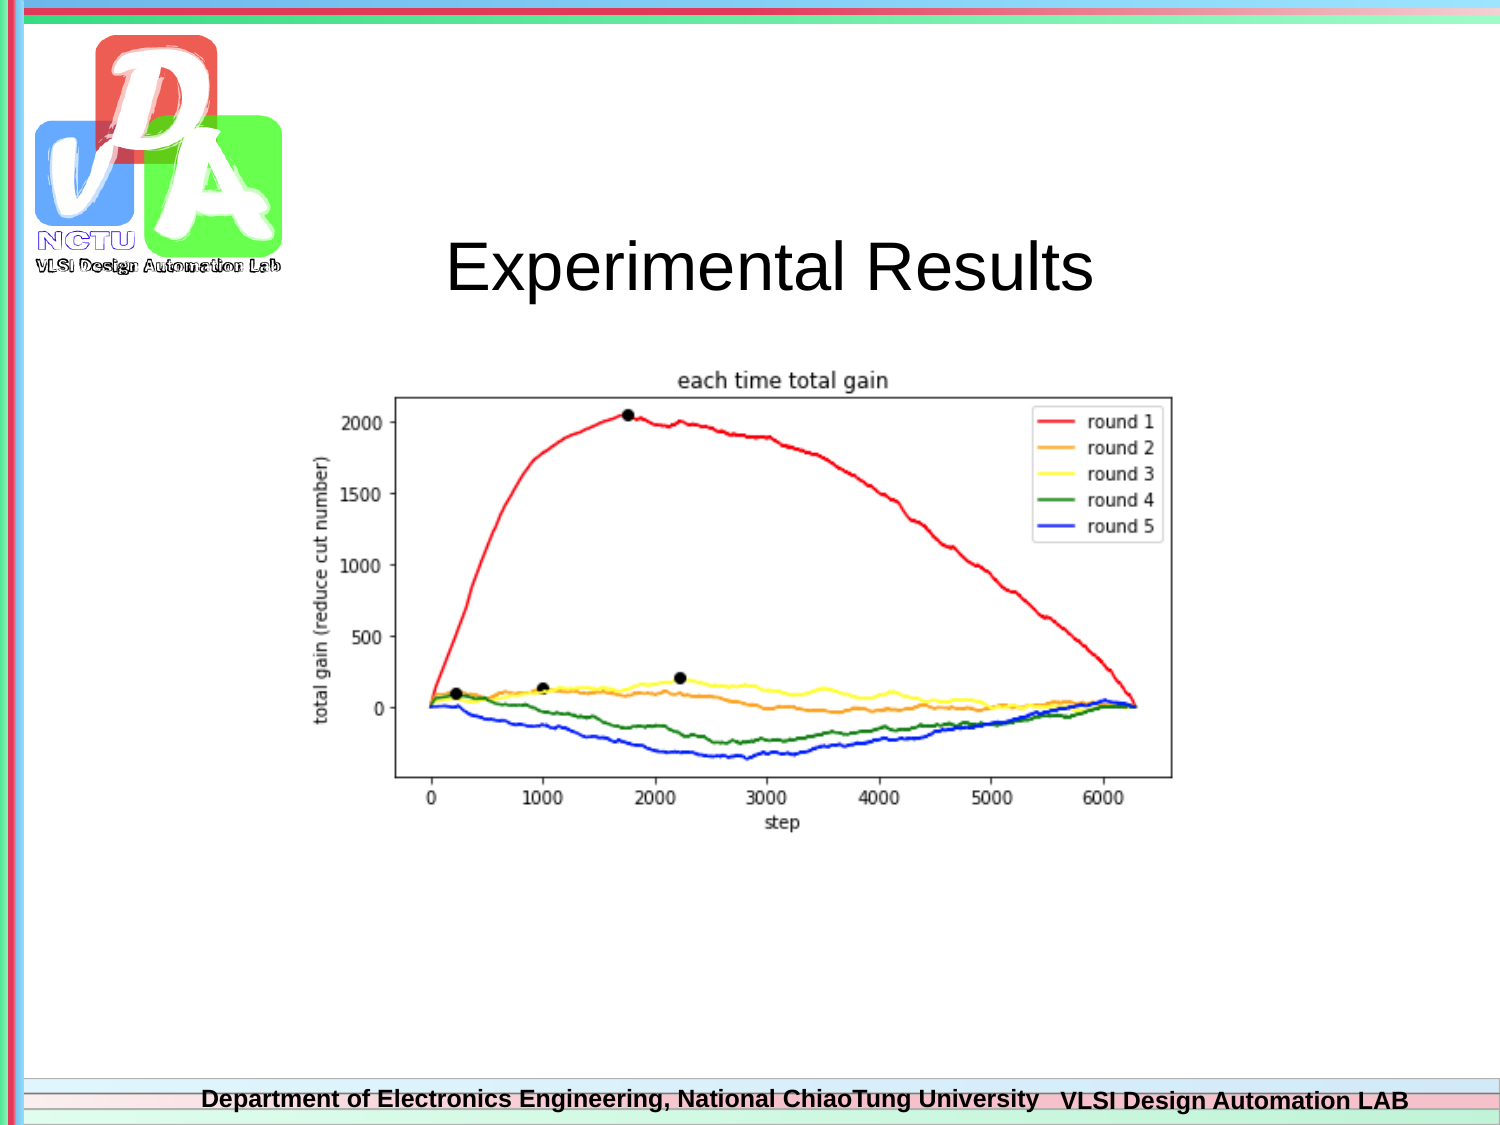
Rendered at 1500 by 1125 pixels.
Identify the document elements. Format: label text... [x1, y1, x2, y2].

text_box Experimental Results [434, 193, 1275, 334]
picture [35, 35, 282, 275]
picture [263, 351, 1291, 865]
text_box [416, 174, 1257, 315]
